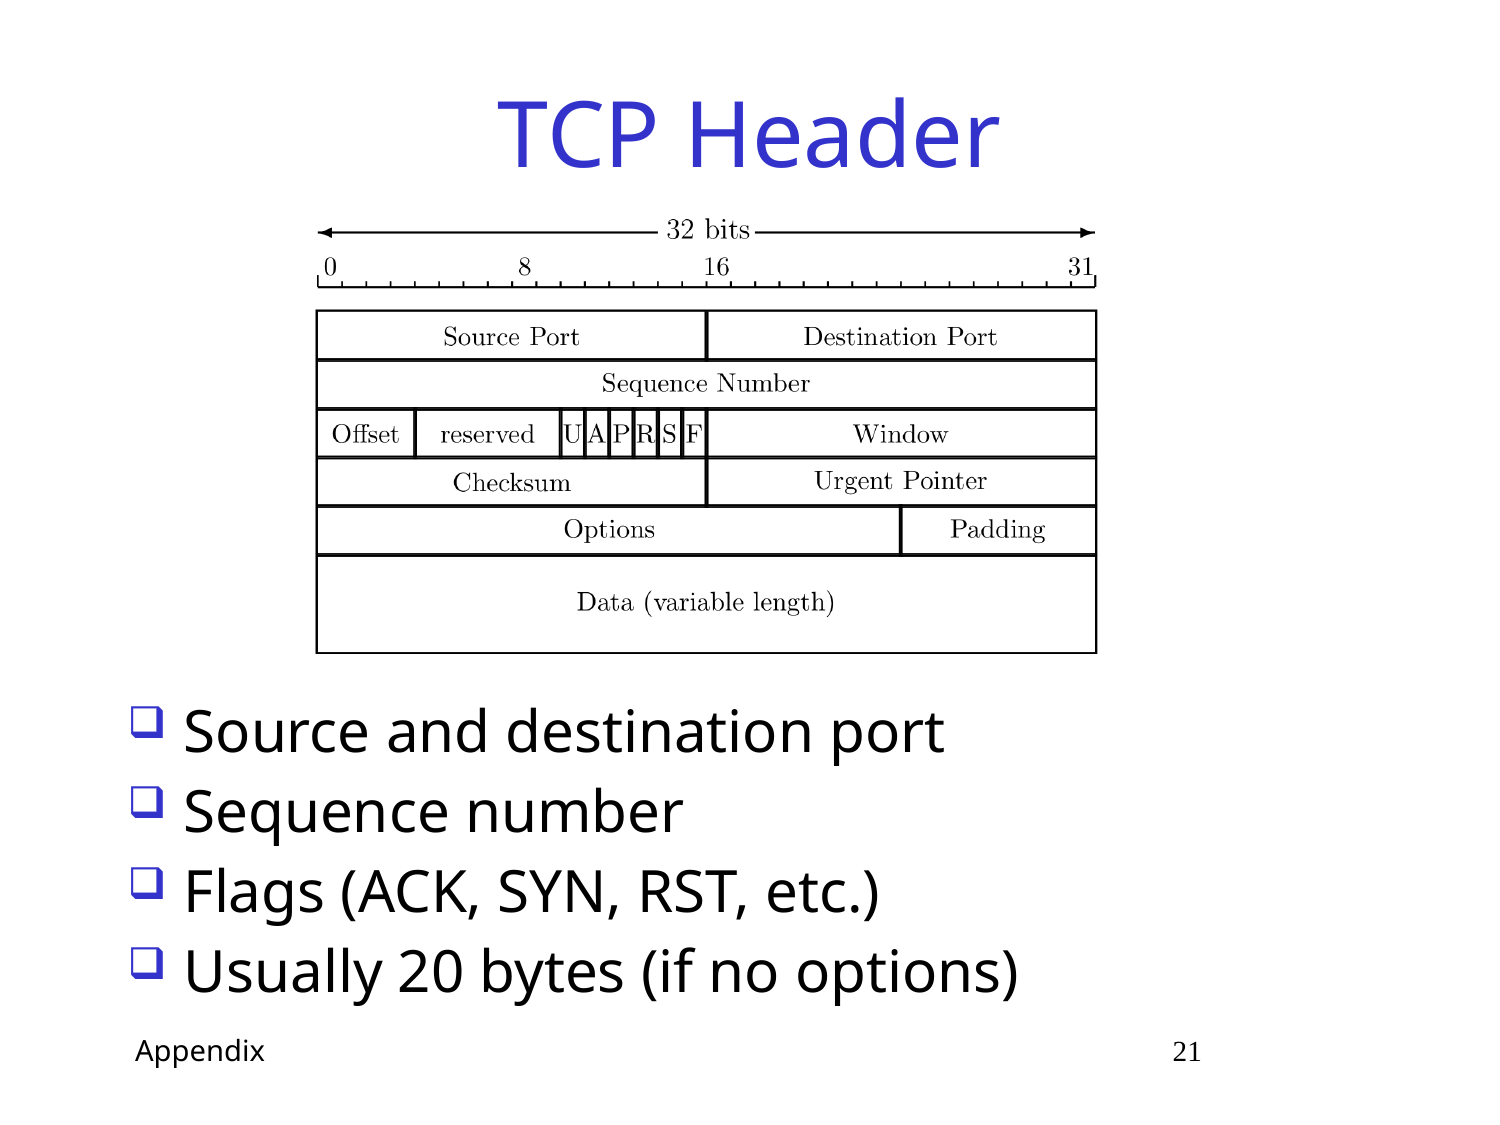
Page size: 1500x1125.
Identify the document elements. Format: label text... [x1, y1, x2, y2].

list Source and destination port Sequence number Flags (ACK, SYN, RST, etc.) Usually 20 bytes (if no options) [112, 699, 1401, 1026]
title TCP Header [112, 37, 1388, 226]
picture [262, 199, 1151, 688]
footer Appendix 21 [112, 1026, 1401, 1101]
